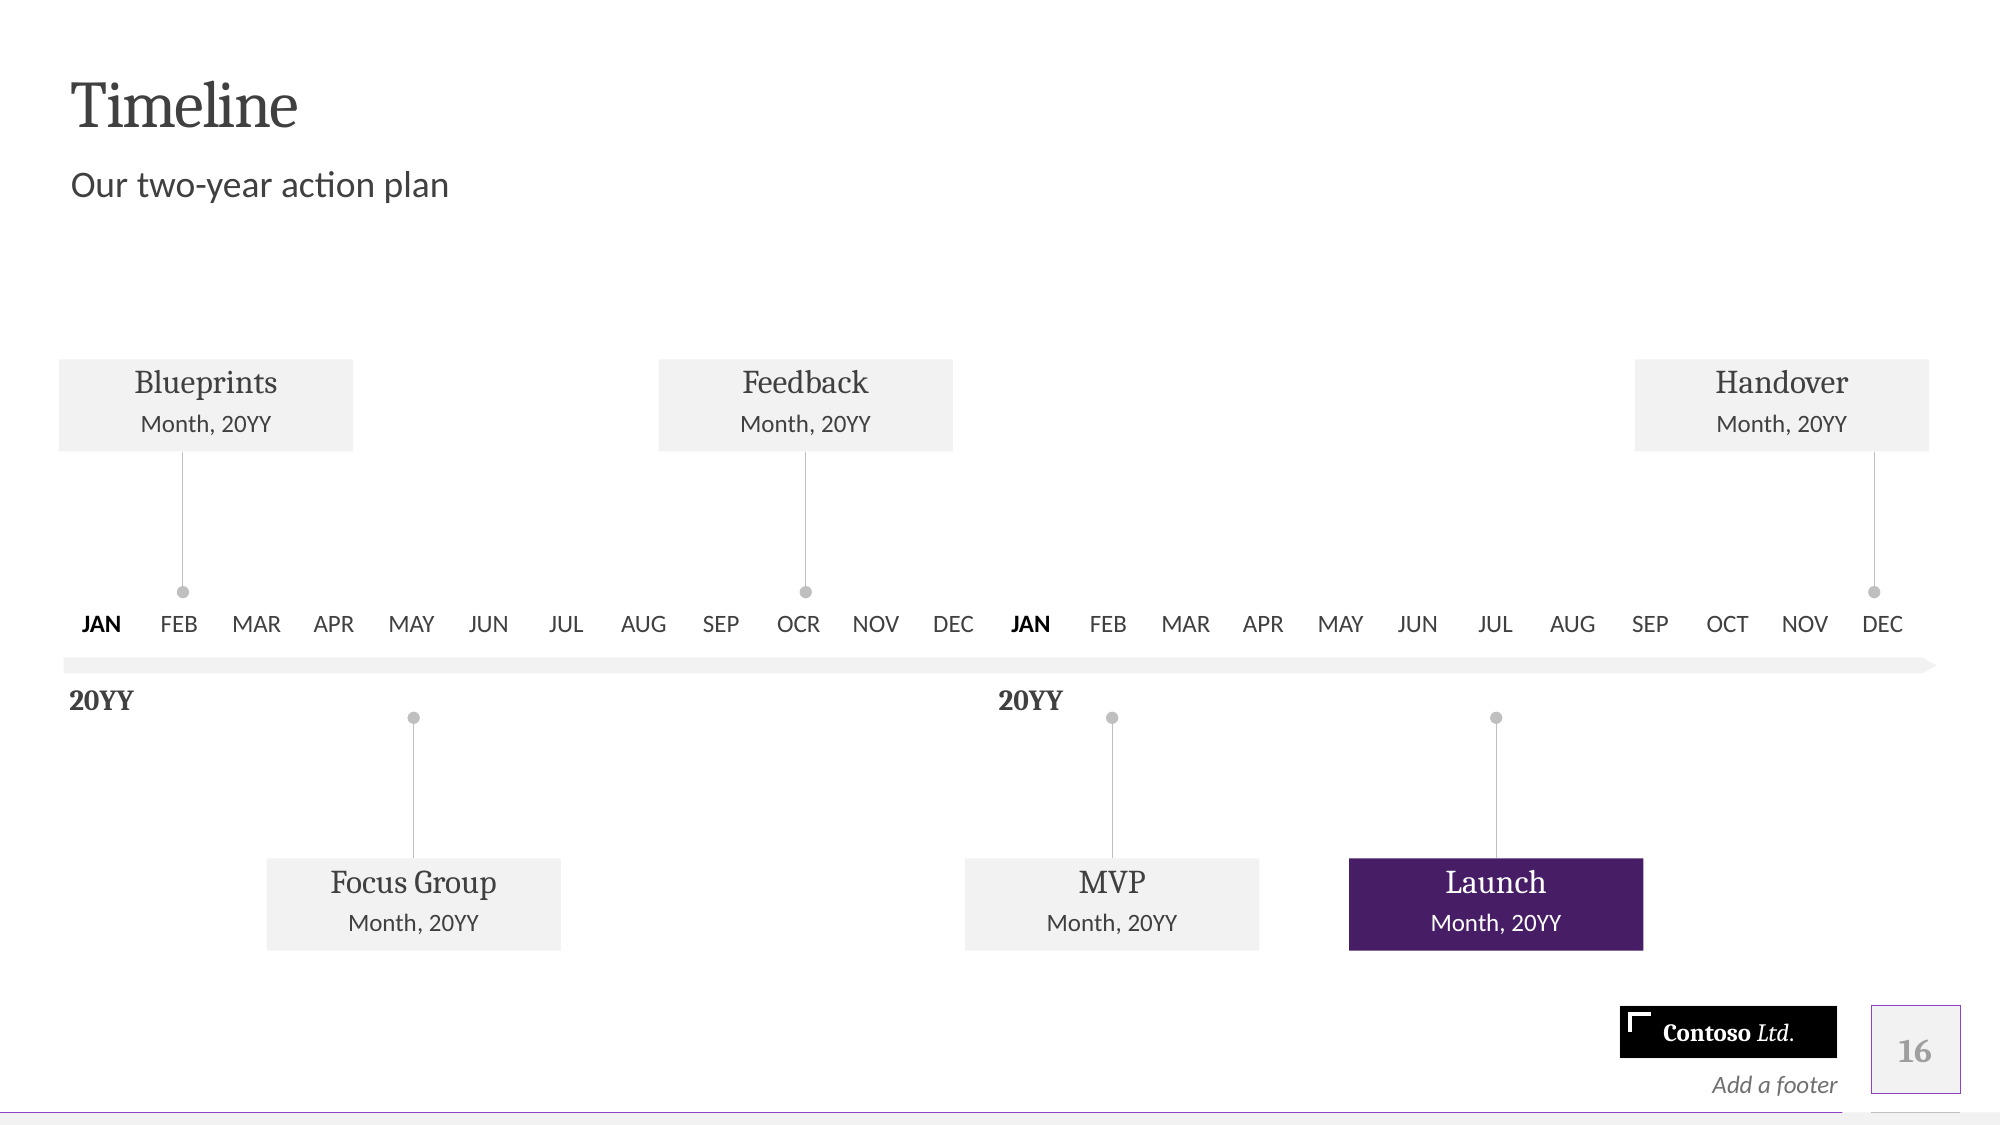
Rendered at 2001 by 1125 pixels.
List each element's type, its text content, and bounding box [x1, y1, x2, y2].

text_box Focus Group [266, 858, 561, 951]
slide_number 16 [1871, 1019, 1960, 1080]
list SEP [1619, 610, 1682, 644]
text_box Month, 20YY [667, 410, 945, 448]
text_box Month, 20YY [1357, 909, 1635, 947]
list MAR [1154, 610, 1217, 644]
text_box Month, 20YY [973, 909, 1251, 947]
list FEB [148, 610, 211, 644]
list OCT [1696, 610, 1759, 644]
list SEP [690, 610, 753, 644]
list NOV [1774, 610, 1837, 644]
list 20YY [981, 684, 1081, 718]
list JUN [1387, 610, 1450, 644]
list MAY [380, 610, 443, 644]
list Blueprints [58, 359, 354, 452]
list DEC [1851, 610, 1914, 644]
footer Add a footer [1163, 1064, 1838, 1099]
list Month, 20YY [67, 410, 345, 448]
list NOV [845, 610, 908, 644]
text_box Feedback [658, 359, 953, 452]
text_box MVP [965, 858, 1260, 951]
list JUN [457, 610, 520, 644]
text_box Month, 20YY [275, 909, 553, 947]
title Timeline [70, 70, 1932, 142]
list MAR [225, 610, 288, 644]
list 20YY [51, 684, 152, 718]
list AUG [1541, 610, 1604, 644]
list JAN [999, 610, 1062, 644]
list Our two-year action plan [70, 165, 1931, 225]
list FEB [1077, 610, 1140, 644]
list JUL [1464, 610, 1527, 644]
list MAY [1309, 610, 1372, 644]
list DEC [922, 610, 985, 644]
list JAN [70, 610, 133, 644]
list JUL [535, 610, 598, 644]
text_box Handover [1634, 359, 1930, 452]
text_box Month, 20YY [1643, 410, 1921, 448]
list APR [1232, 610, 1295, 644]
list AUG [612, 610, 675, 644]
list APR [303, 610, 366, 644]
list OCR [767, 610, 830, 644]
text_box Launch [1349, 858, 1644, 951]
